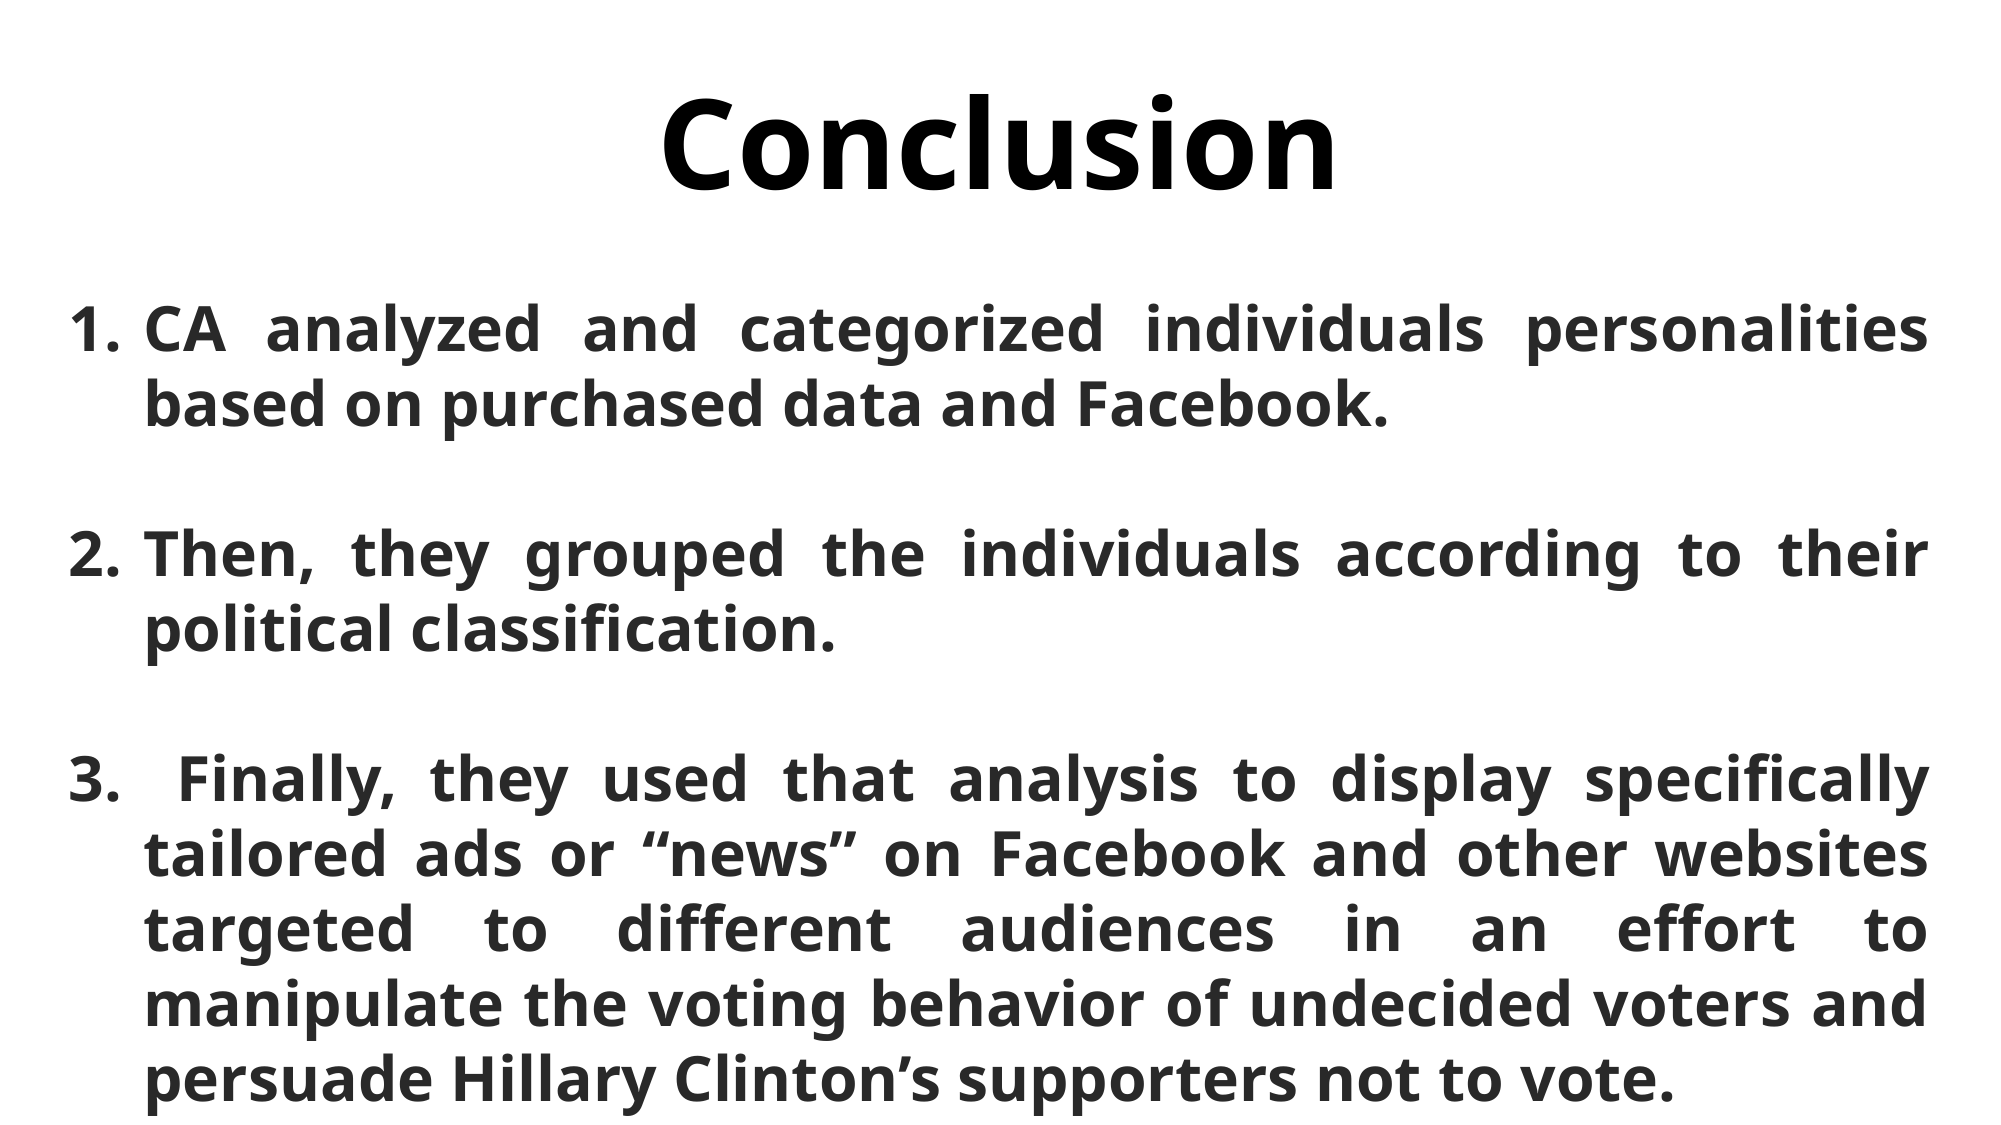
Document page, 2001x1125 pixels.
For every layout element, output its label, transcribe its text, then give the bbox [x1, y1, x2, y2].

text_box Conclusion CA analyzed and categorized individuals personalities based on purchased data and Facebook. Then, they grouped the individuals according to their political classification. Finally, they used that analysis to display specifically tailored ads or “news” on Facebook and other websites targeted to different audiences in an effort to manipulate the voting behavior of undecided voters and persuade Hillary Clinton’s supporters not to vote. [53, 56, 1947, 1121]
